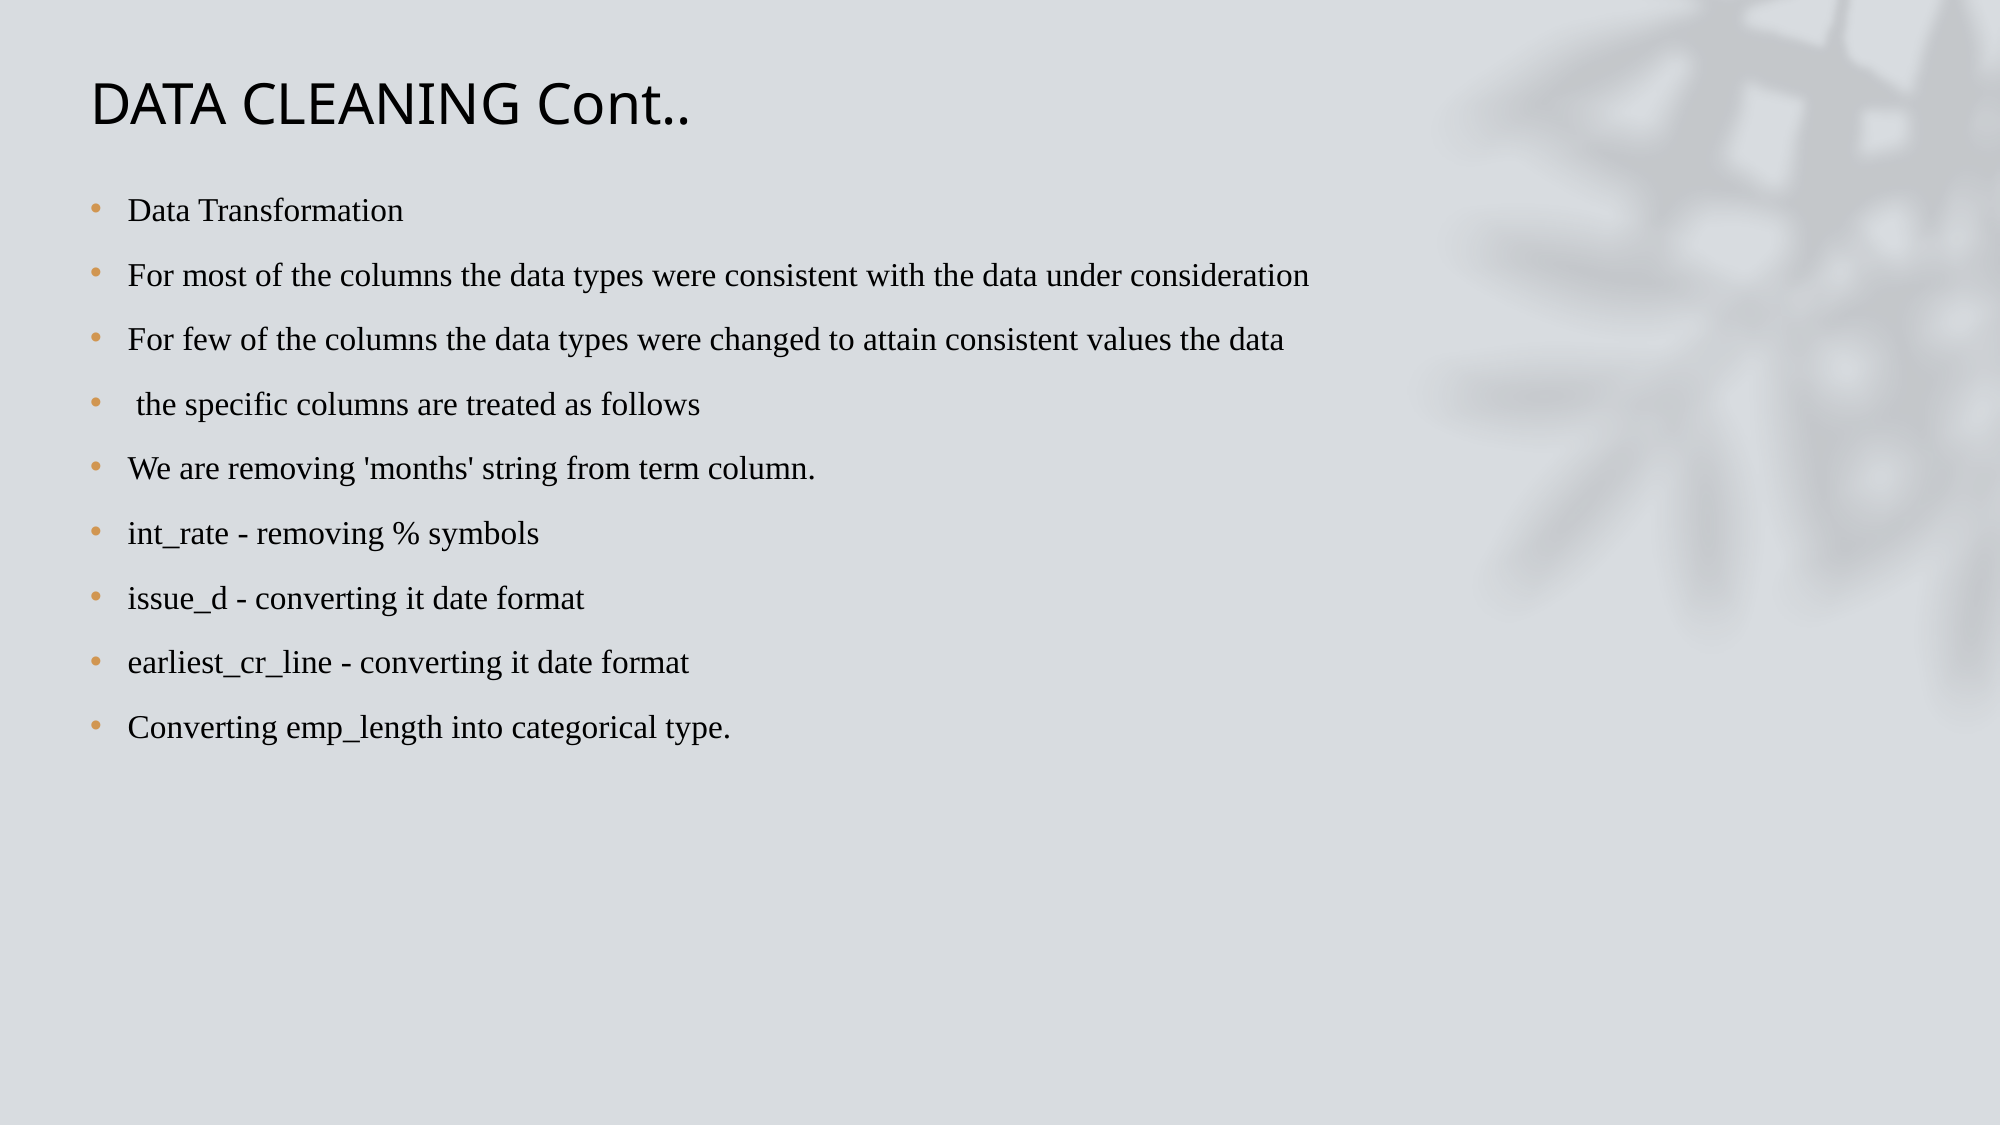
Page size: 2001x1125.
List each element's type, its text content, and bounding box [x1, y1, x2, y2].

list Data Transformation For most of the columns the data types were consistent with the data under consideration For few of the columns the data types were changed to attain consistent values the data the specific columns are treated as follows We are removing 'months' string from term column. int_rate - removing % symbols issue_d - converting it date format earliest_cr_line - converting it date format Converting emp_length into categorical type. [75, 176, 1925, 1009]
title DATA CLEANING Cont.. [75, 60, 1863, 144]
